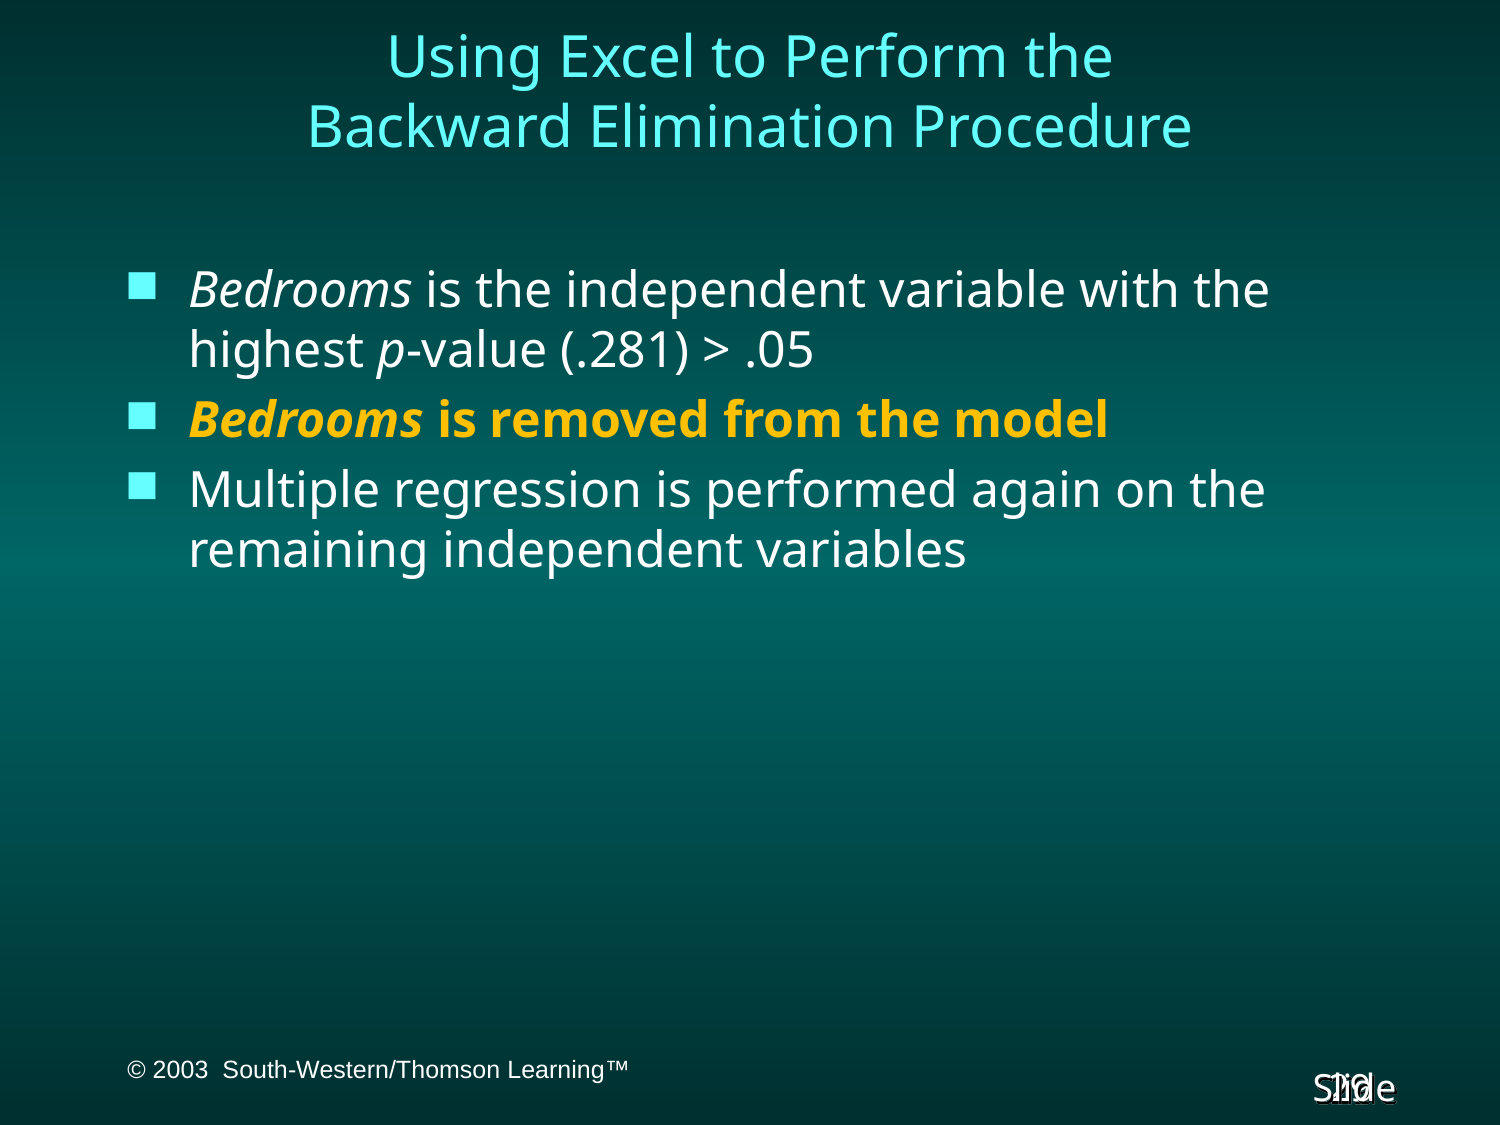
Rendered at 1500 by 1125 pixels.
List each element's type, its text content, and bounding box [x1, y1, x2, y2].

title Using Excel to Perform the Backward Elimination Procedure [112, 22, 1388, 156]
list Bedrooms is the independent variable with the highest p-value (.281) > .05 Bedrooms is removed from the model Multiple regression is performed again on the remaining independent variables [116, 249, 1392, 1012]
